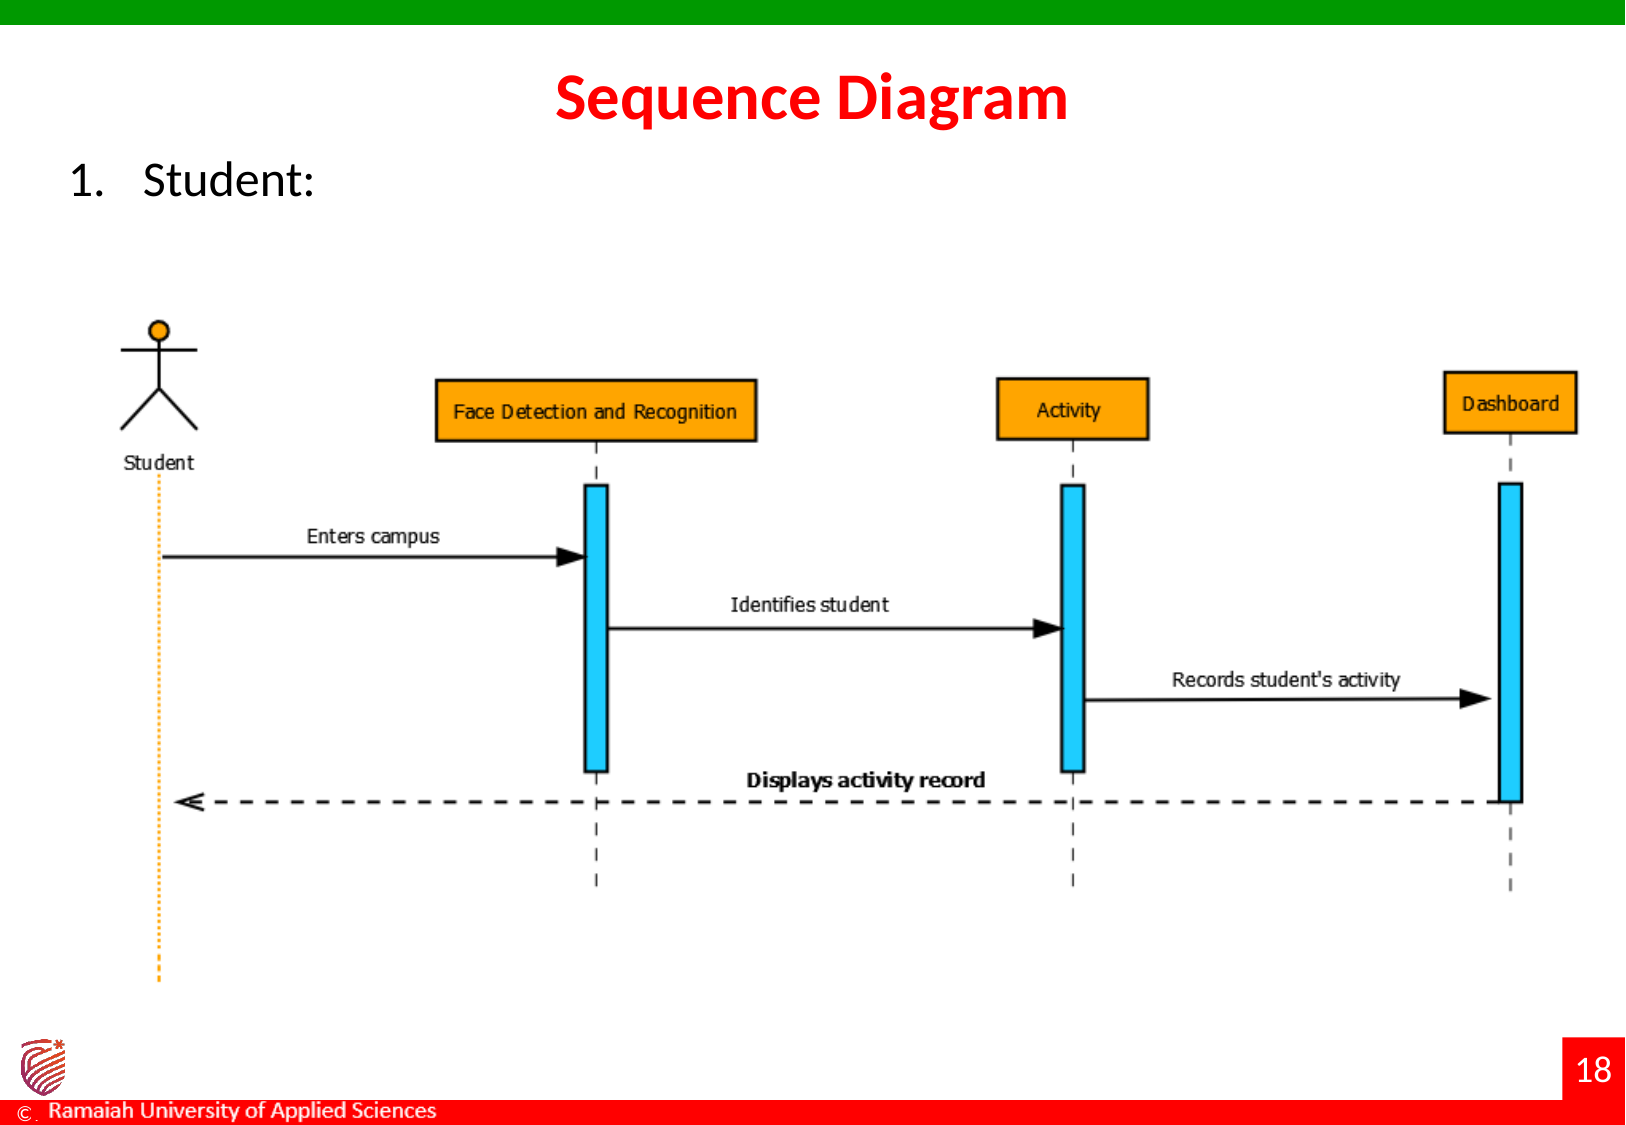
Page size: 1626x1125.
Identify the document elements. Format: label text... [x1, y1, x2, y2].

picture [21, 1039, 65, 1096]
title Sequence Diagram [81, 45, 1544, 233]
picture [44, 1100, 442, 1125]
picture [118, 300, 1582, 987]
list Student: [48, 138, 1512, 218]
